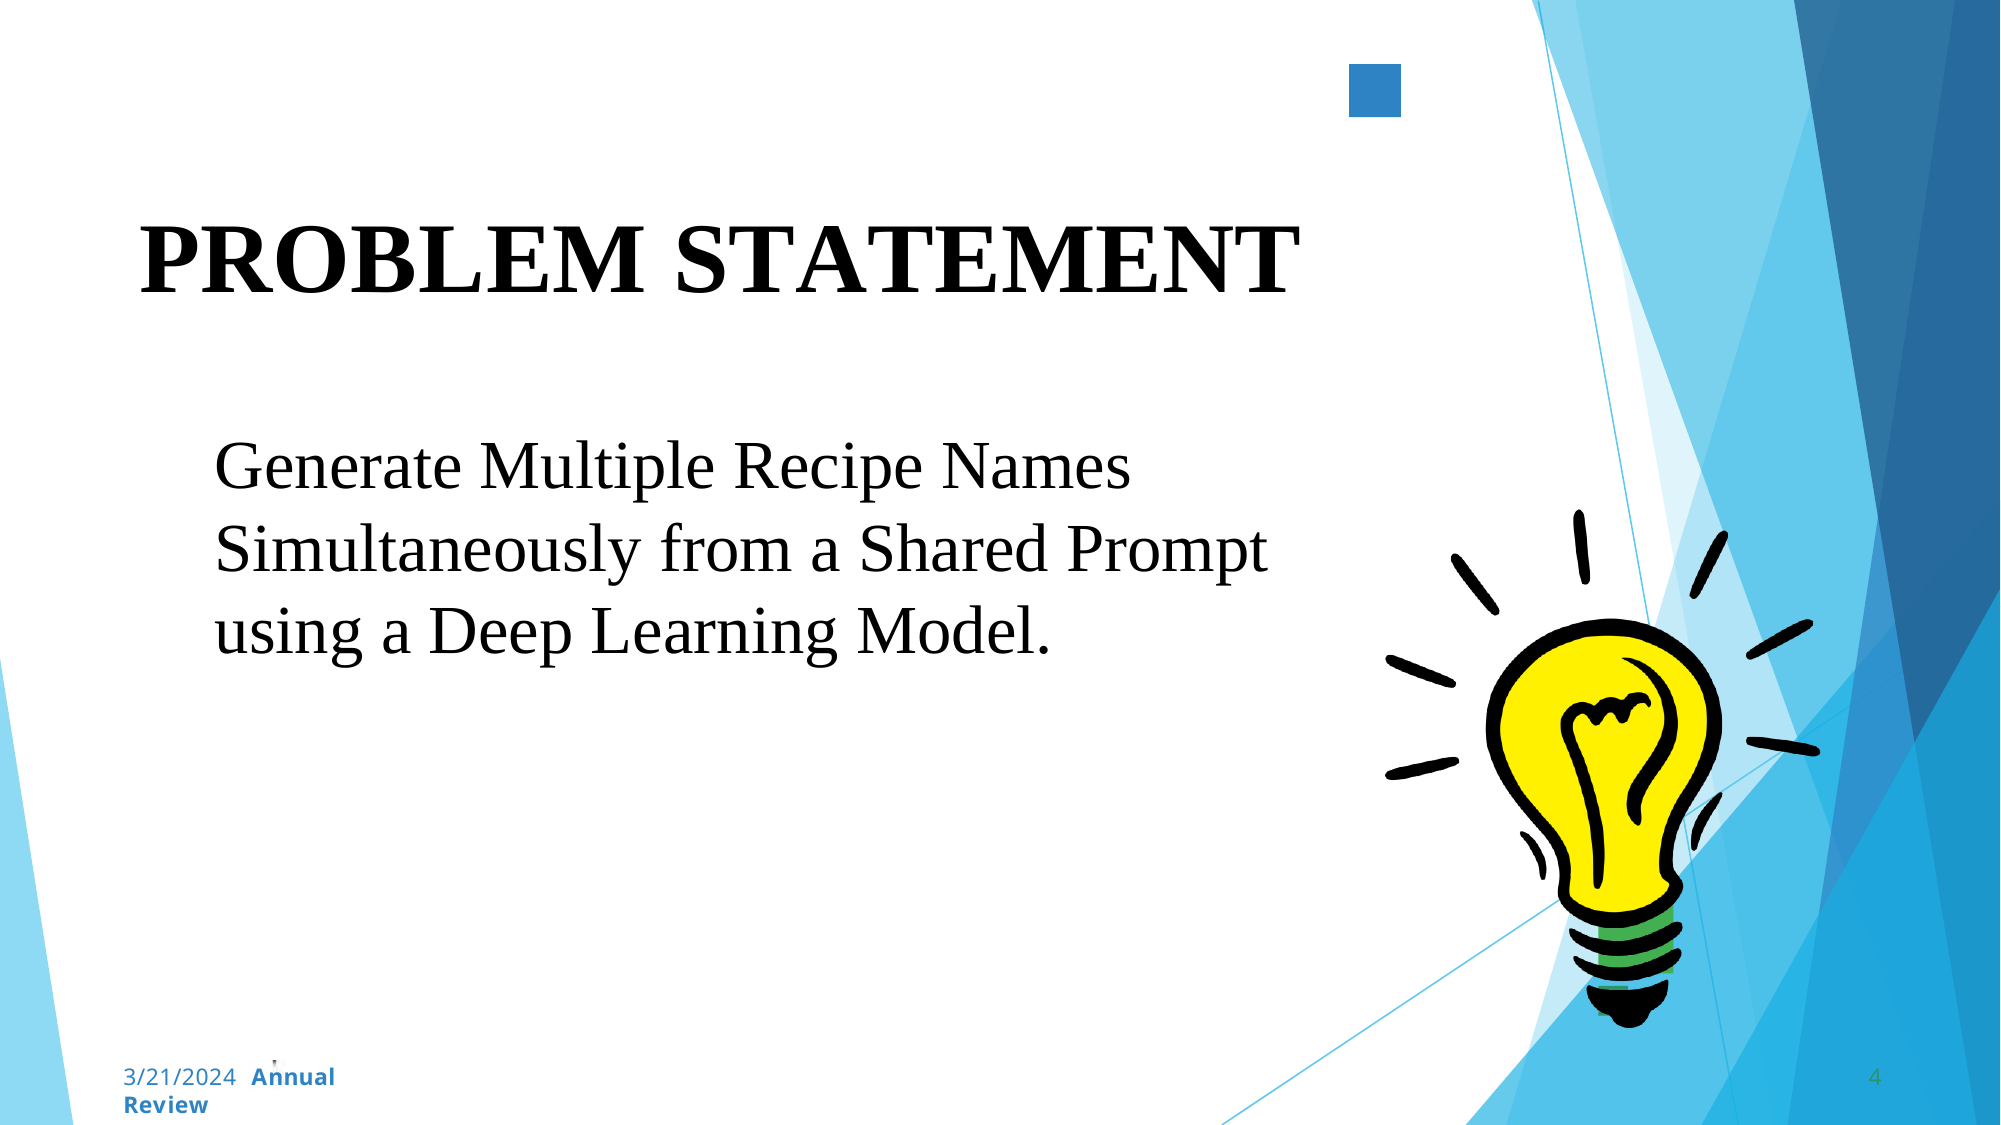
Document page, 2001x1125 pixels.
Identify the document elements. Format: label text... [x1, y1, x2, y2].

picture [110, 1060, 463, 1094]
text_box 3/21/2024 Annual Review [121, 1103, 417, 1118]
title PROBLEM STATEMENT [137, 190, 1313, 381]
text_box Generate Multiple Recipe Names Simultaneously from a Shared Prompt using a Deep Learning Model. [200, 412, 1446, 675]
slide_number 4 [1862, 1061, 1888, 1125]
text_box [1374, 499, 1829, 1035]
text_box [1349, 64, 1401, 118]
